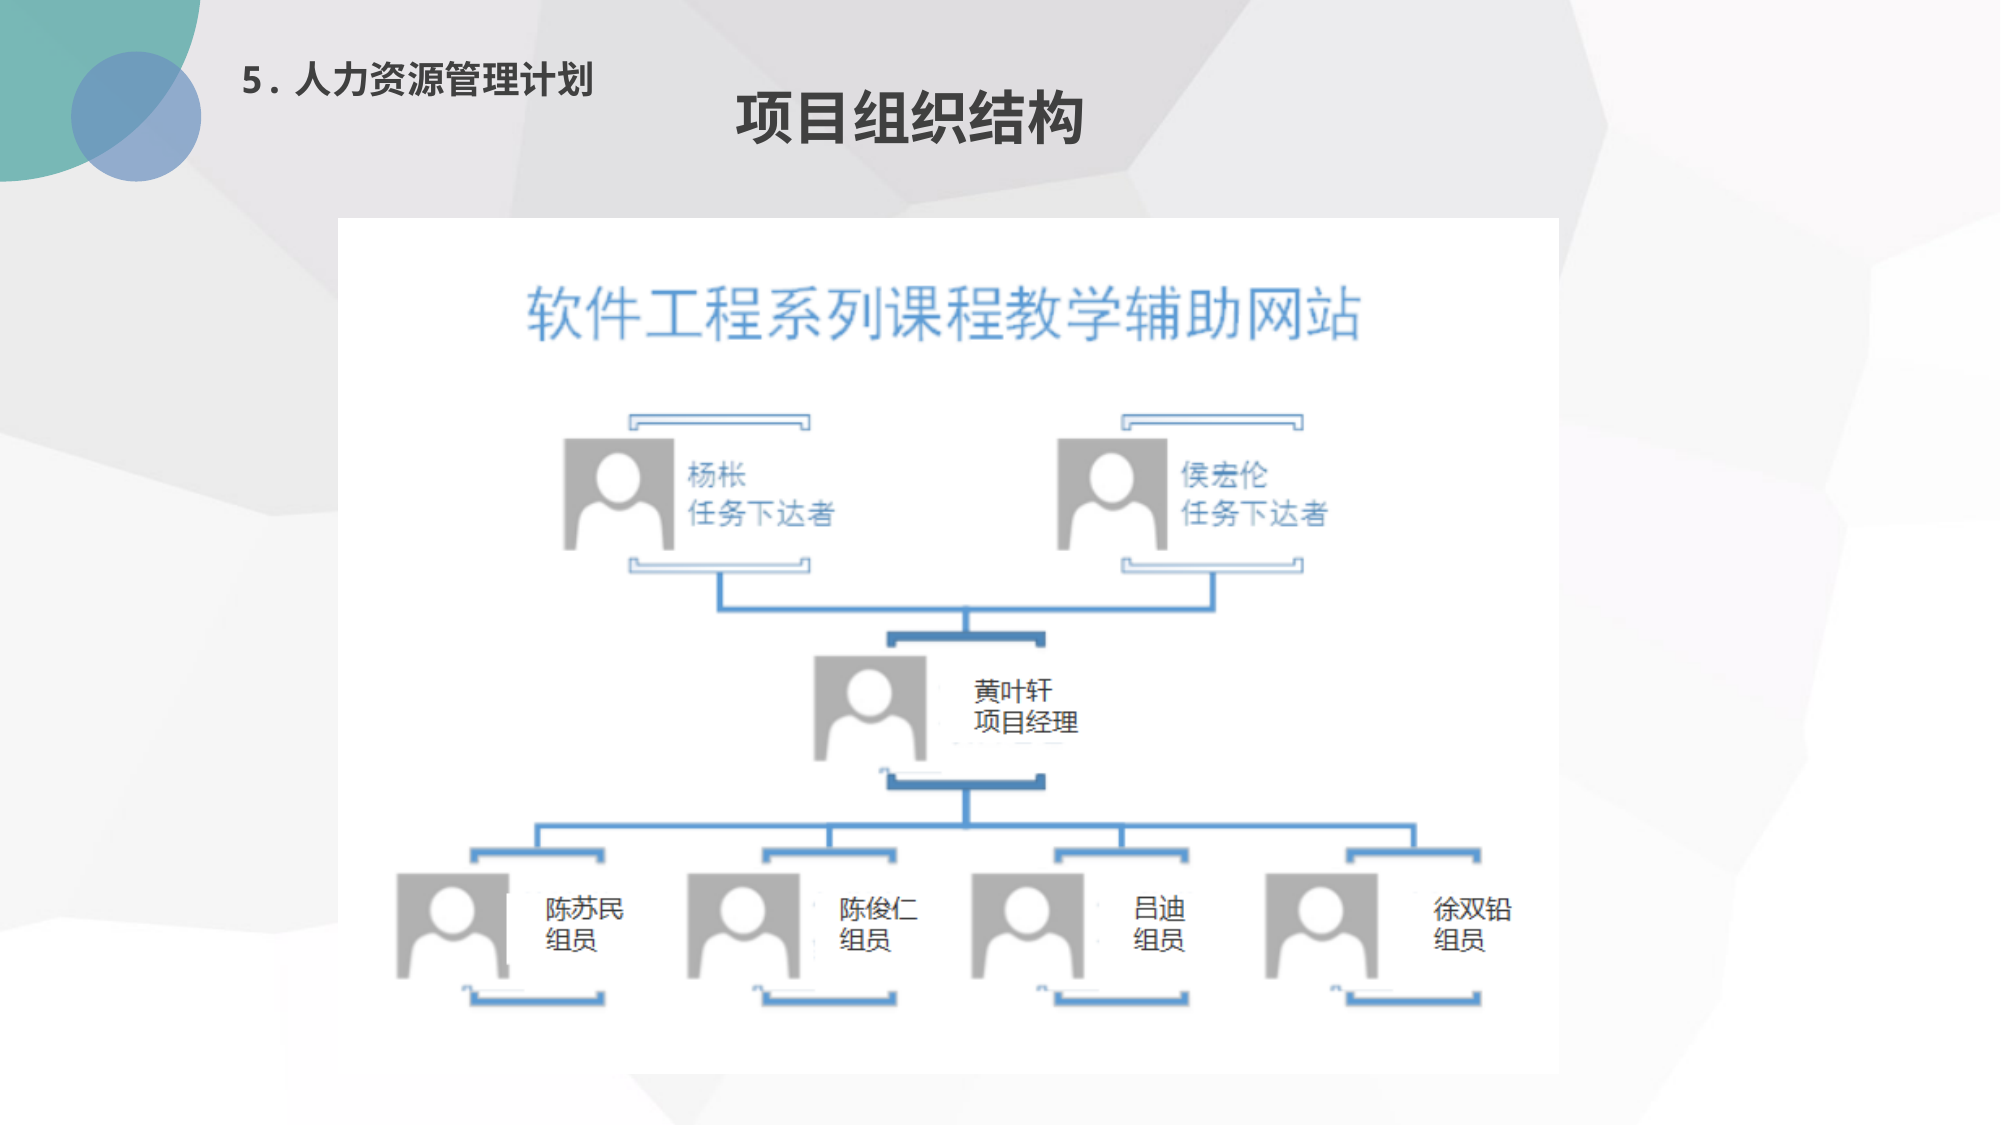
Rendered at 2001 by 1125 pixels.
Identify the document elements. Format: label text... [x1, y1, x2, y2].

text_box [0, 0, 202, 183]
picture [0, 0, 2001, 1125]
text_box 5.人力资源管理计划 [226, 48, 610, 109]
text_box [70, 50, 203, 183]
text_box 项目组织结构 [721, 73, 1101, 159]
